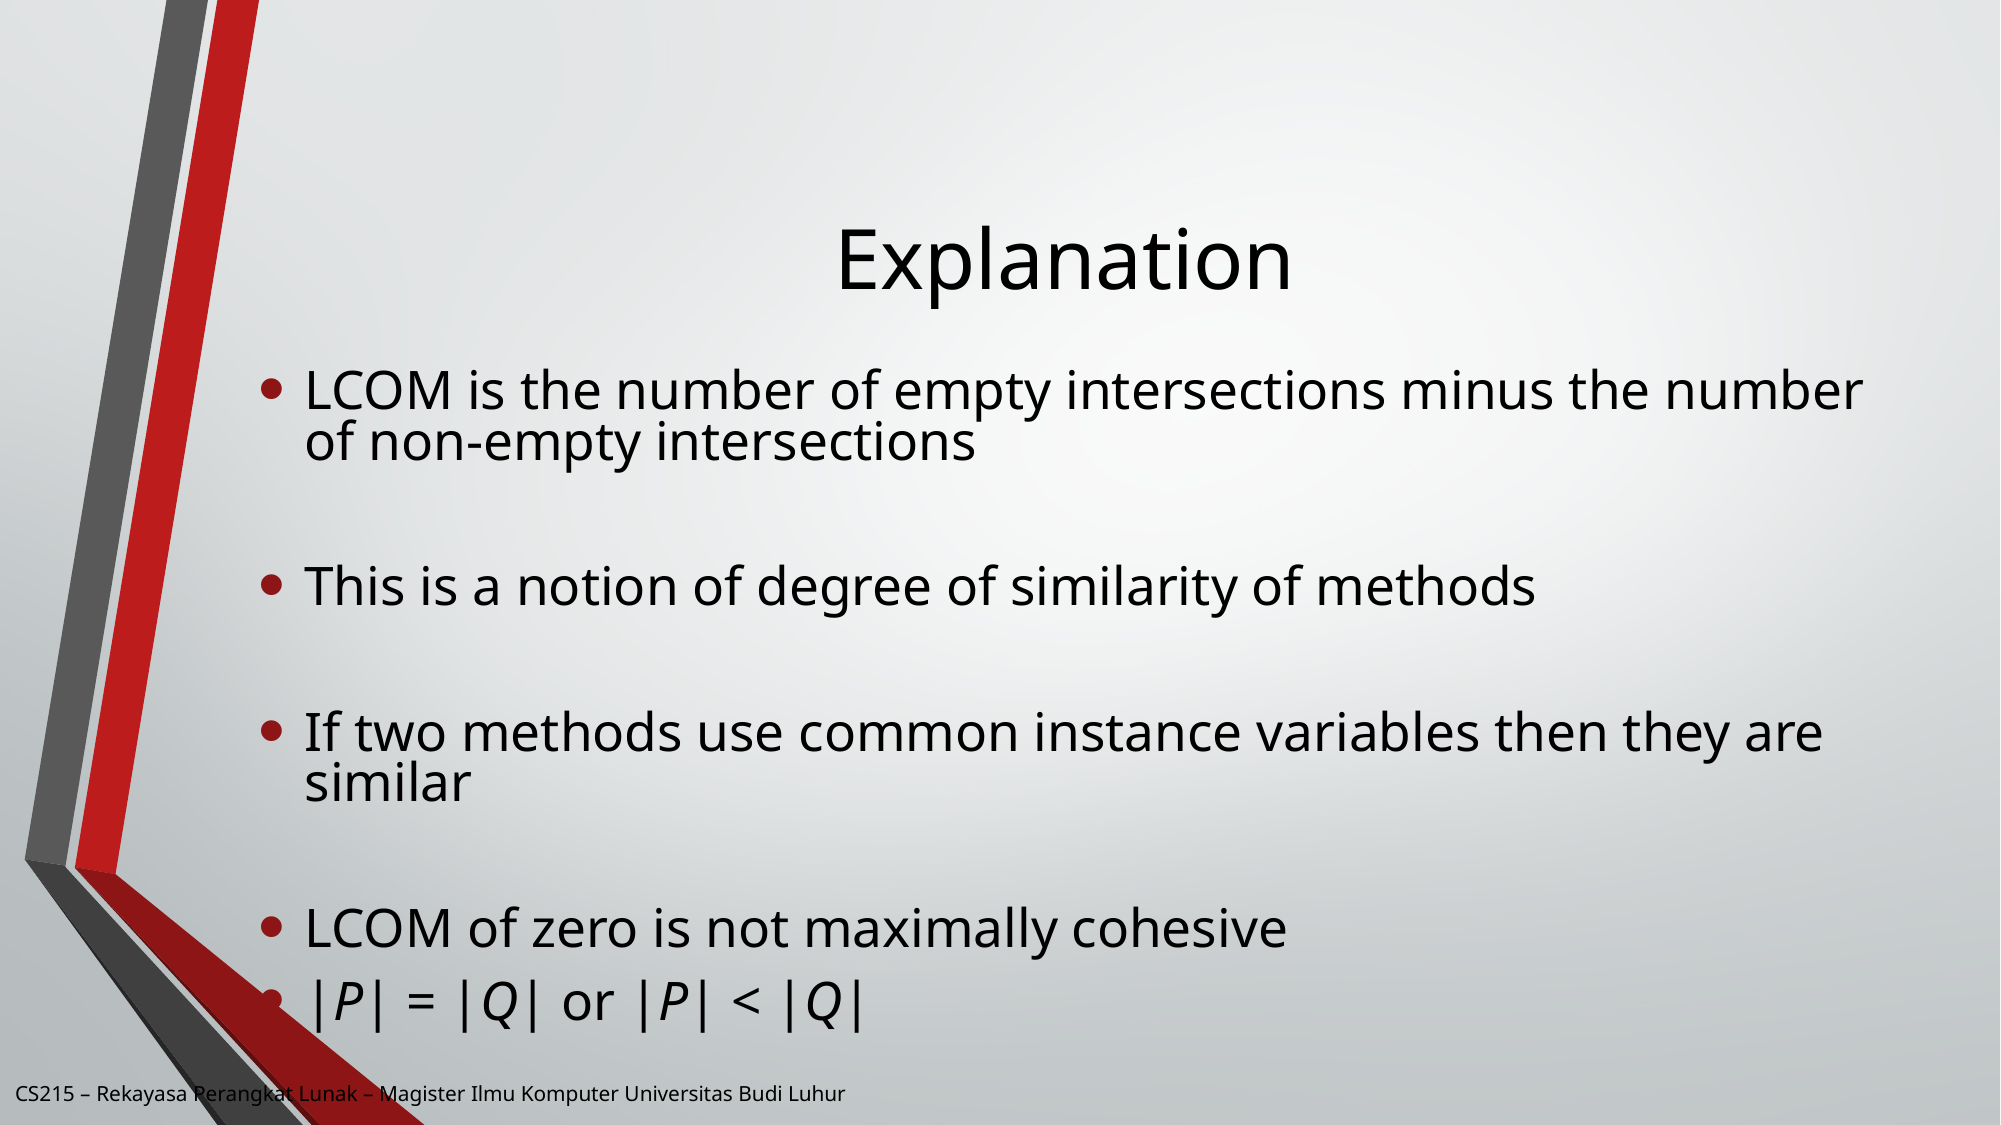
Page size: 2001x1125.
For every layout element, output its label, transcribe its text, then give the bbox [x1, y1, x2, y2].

list LCOM is the number of empty intersections minus the number of non-empty intersections This is a notion of degree of similarity of methods If two methods use common instance variables then they are similar LCOM of zero is not maximally cohesive |P| = |Q| or |P| < |Q| [243, 358, 1887, 1041]
footer CS215 – Rekayasa Perangkat Lunak – Magister Ilmu Komputer Universitas Budi Luhur [0, 1064, 1163, 1125]
title Explanation [243, 112, 1887, 358]
